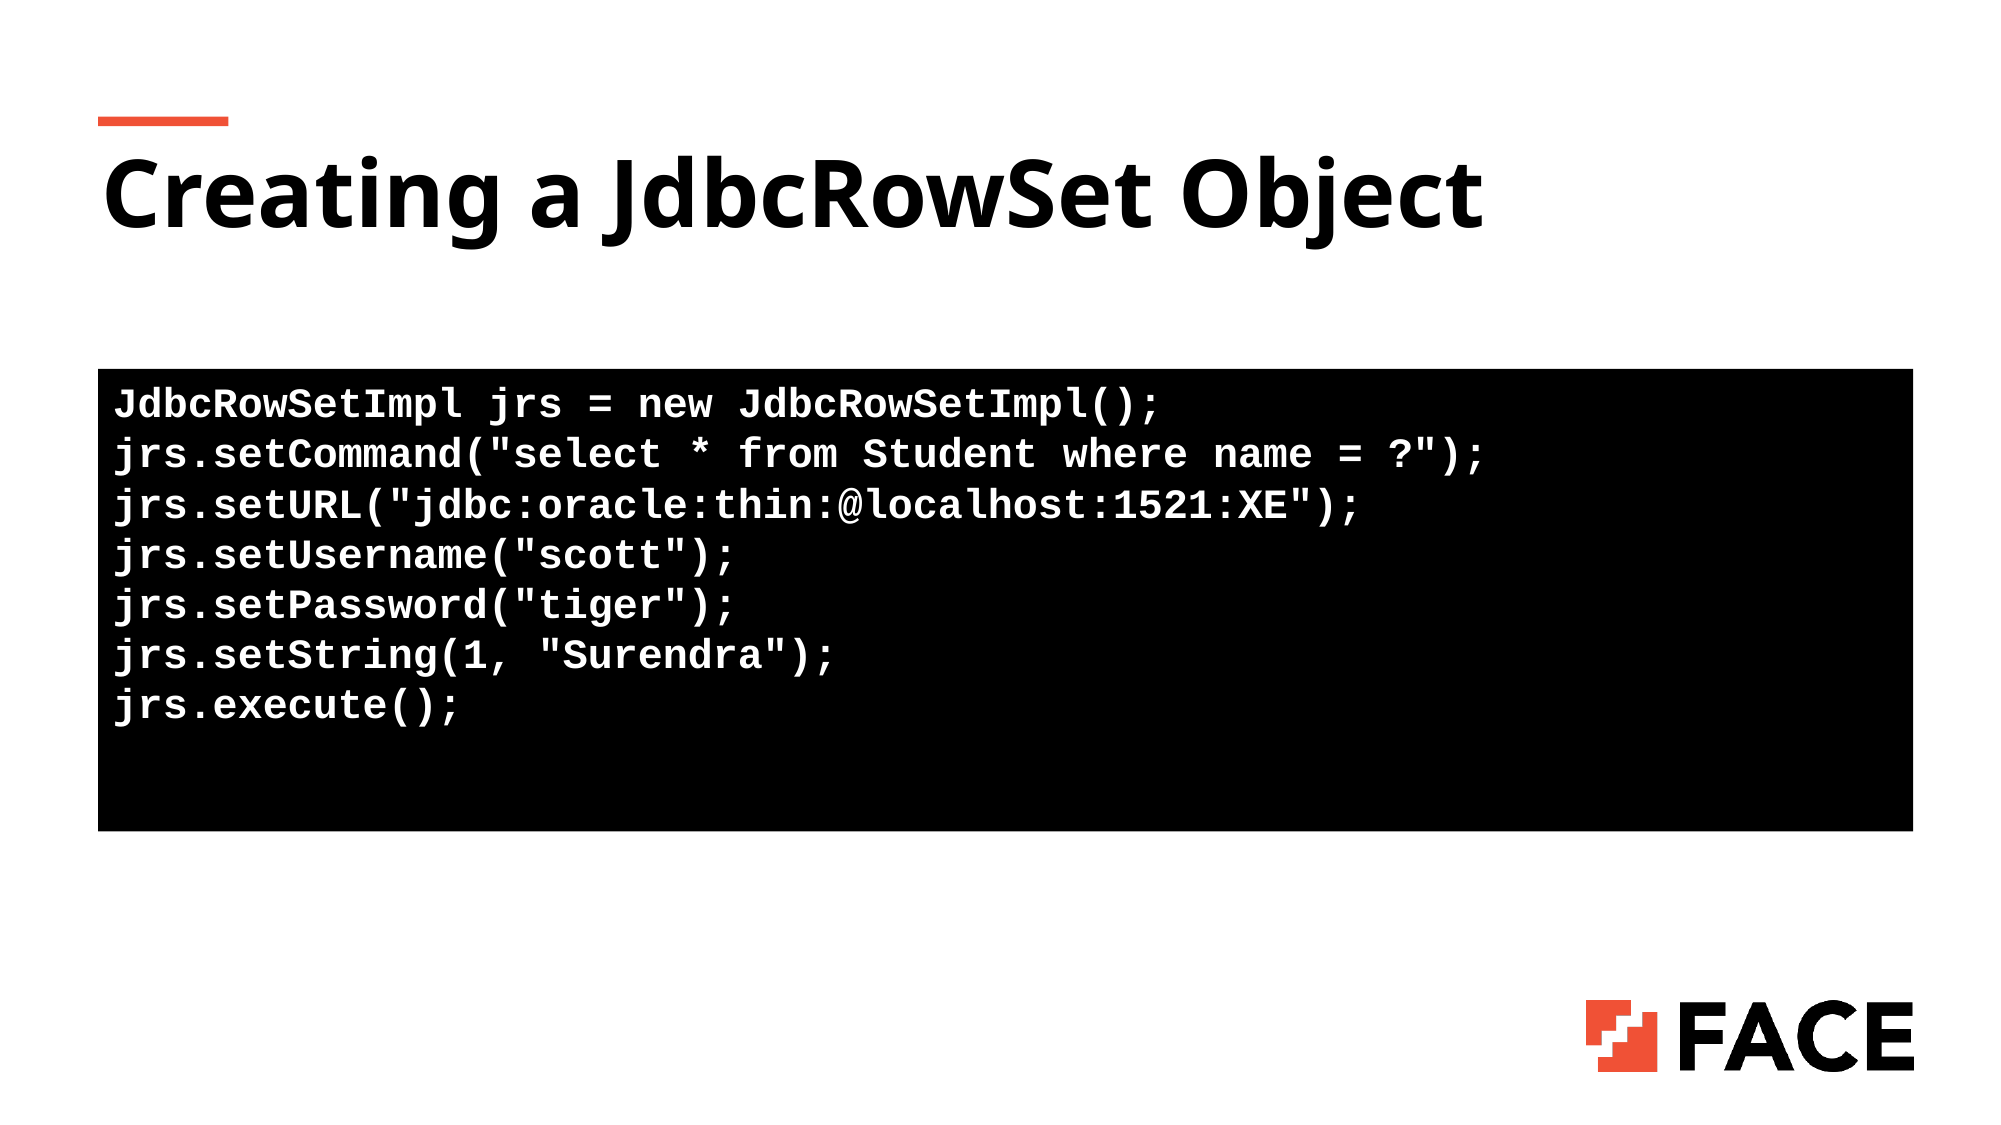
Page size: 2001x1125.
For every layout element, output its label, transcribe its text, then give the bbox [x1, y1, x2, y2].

text_box [97, 116, 230, 127]
text_box JdbcRowSetImpl jrs = new JdbcRowSetImpl(); jrs.setCommand("select * from Student where name = ?"); jrs.setURL("jdbc:oracle:thin:@localhost:1521:XE"); jrs.setUsername("scott"); jrs.setPassword("tiger"); jrs.setString(1, "Surendra"); jrs.execute(); [97, 368, 1914, 832]
text_box Creating a JdbcRowSet Object [87, 126, 1914, 254]
picture [1586, 1000, 1914, 1072]
